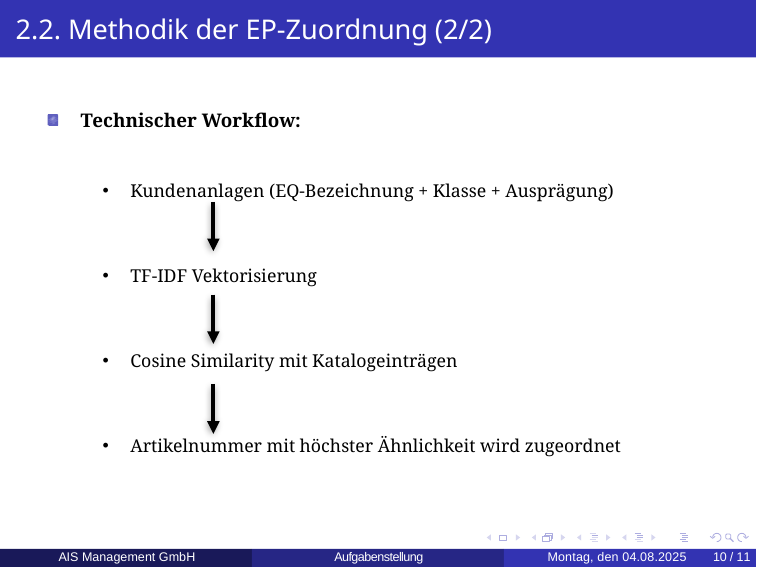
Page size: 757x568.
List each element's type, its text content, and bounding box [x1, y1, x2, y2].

text_box 10 /11 [703, 549, 756, 568]
text_box [251, 548, 503, 567]
text_box [0, 548, 251, 567]
text_box Aufgabenstellung [285, 549, 471, 565]
text_box Montag, den 04.08.2025 [537, 549, 695, 564]
title 2.2. Methodik der EP-Zuordnung (2/2) [15, 9, 629, 108]
text_box Technischer Workflow: [65, 100, 704, 139]
text_box Kundenanlagen (EQ-Bezeichnung + Klasse + Ausprägung) TF-IDF Vektorisierung Cosine Similarity mit Katalogeinträgen Artikelnummer mit höchster Ähnlichkeit wird zugeordnet [87, 172, 726, 464]
text_box [503, 548, 756, 567]
slide_number AIS Management GmbH [20, 549, 232, 568]
text_box [47, 114, 59, 126]
